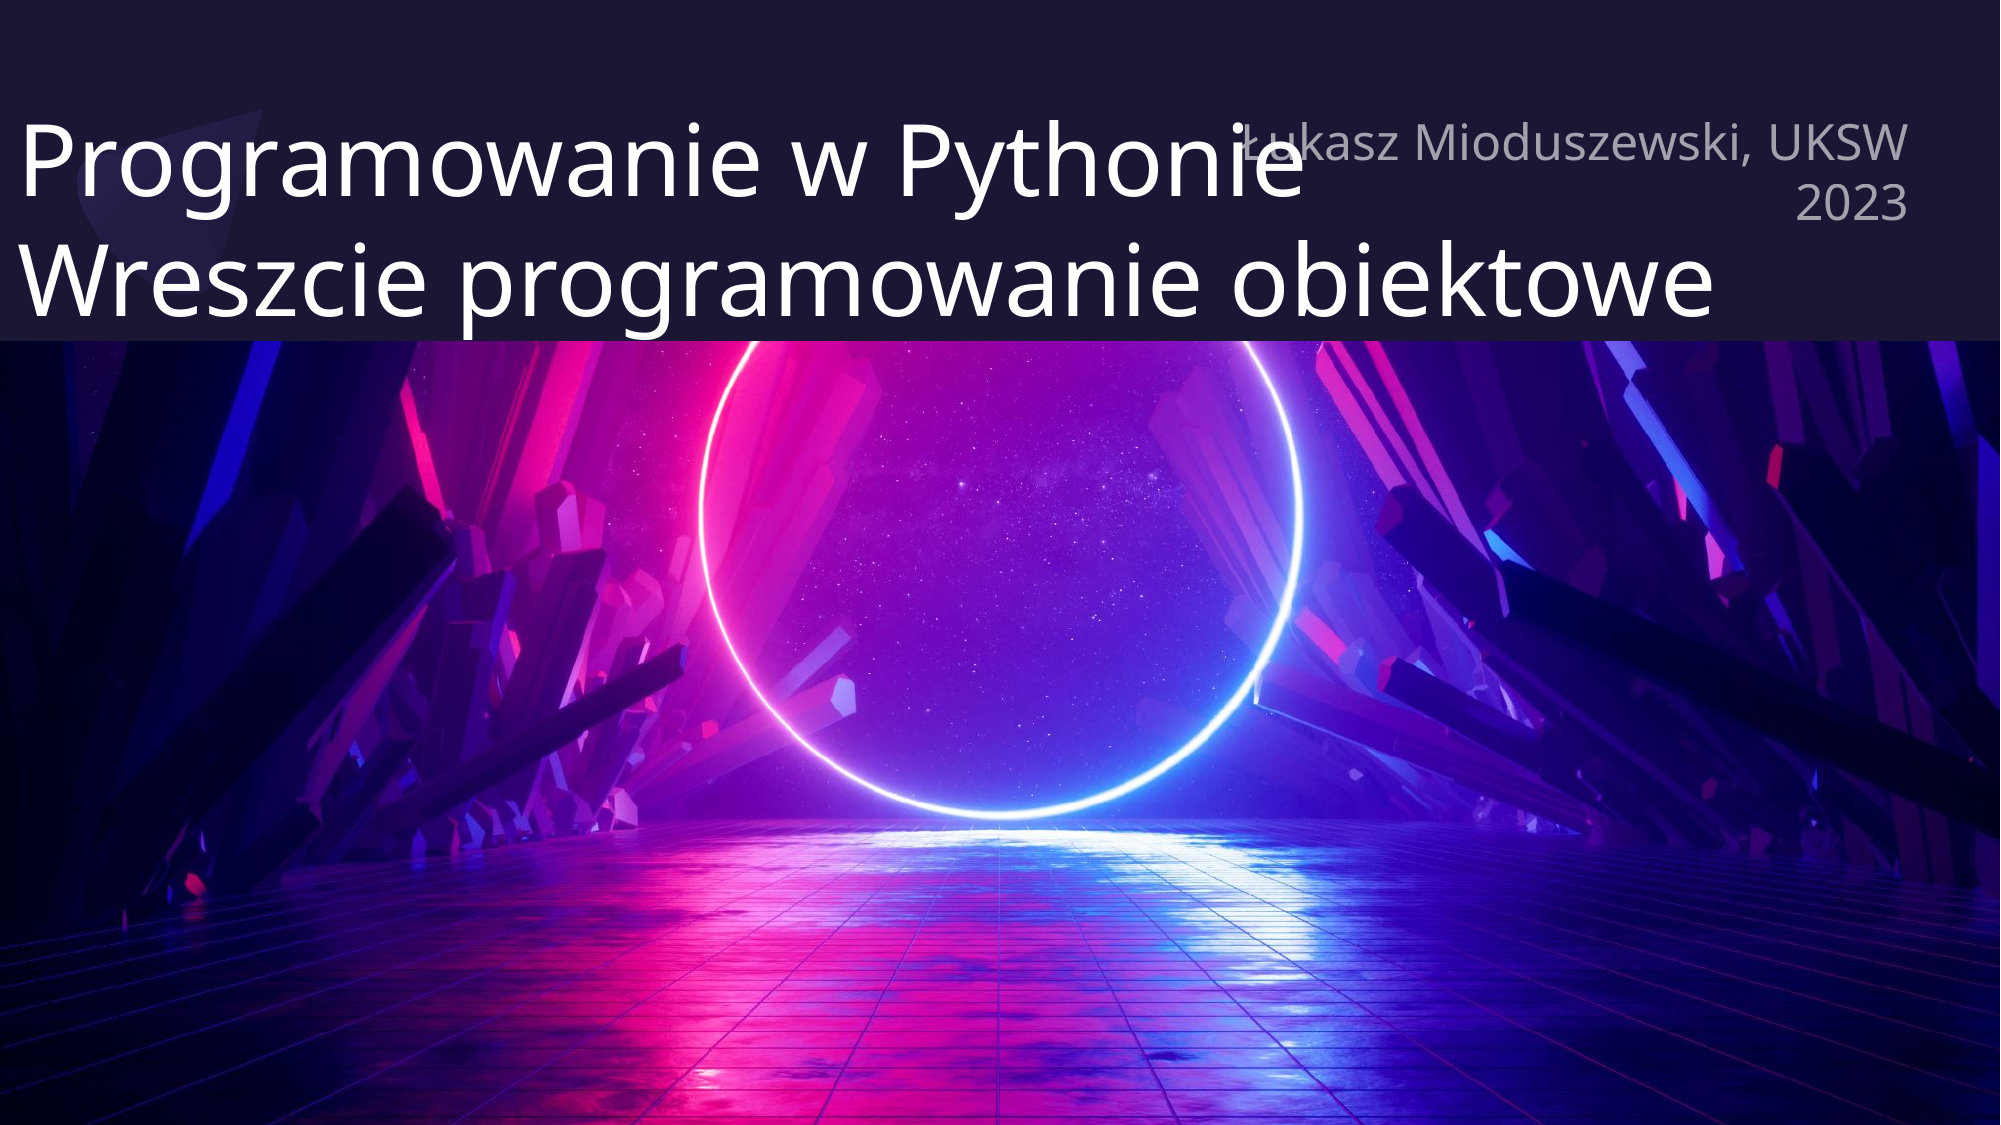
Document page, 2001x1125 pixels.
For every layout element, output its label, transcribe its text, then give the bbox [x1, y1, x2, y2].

picture [0, 341, 2000, 1125]
title Programowanie w Pythonie Wreszcie programowanie obiektowe [17, 90, 1902, 341]
subtitle Łukasz Mioduszewski, UKSW 2023 [1171, 90, 1910, 252]
